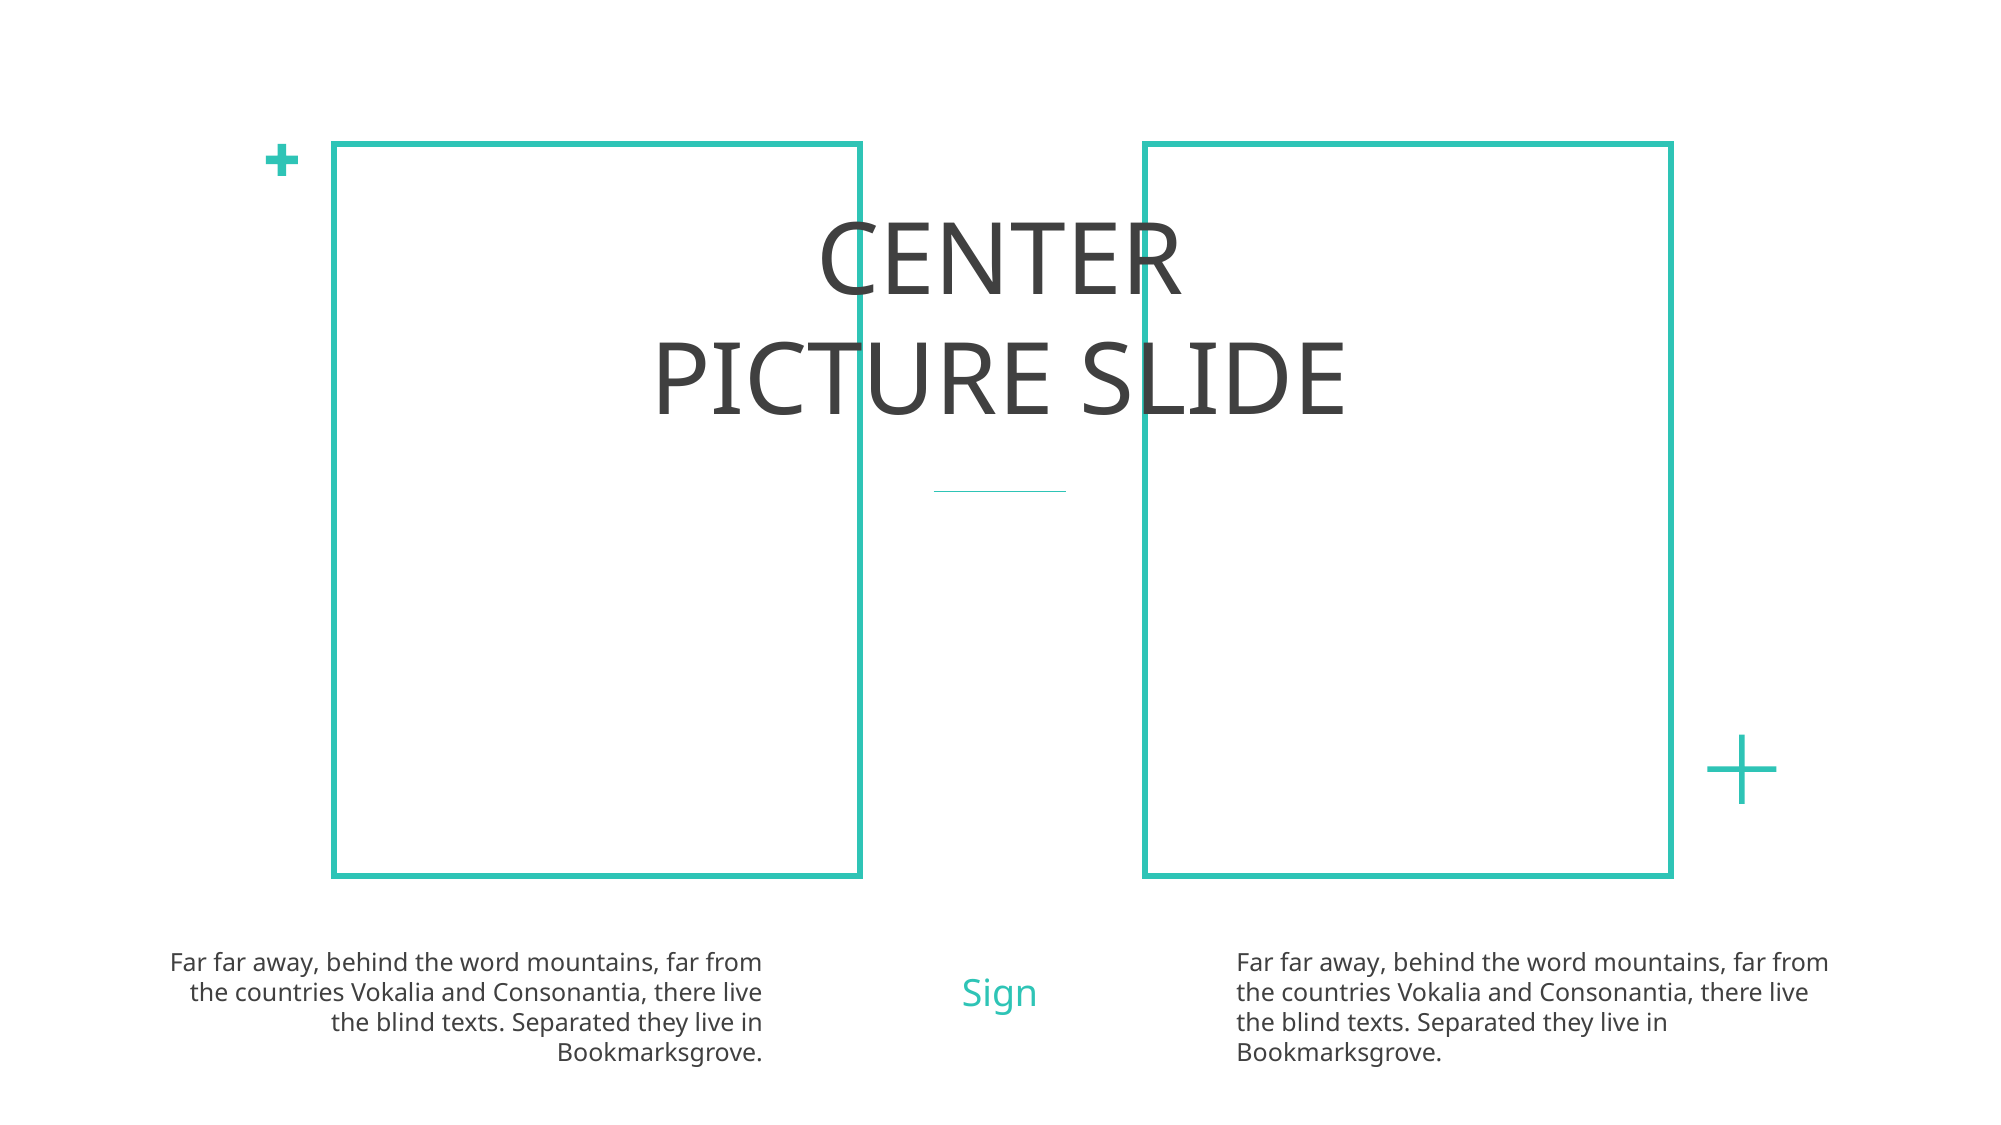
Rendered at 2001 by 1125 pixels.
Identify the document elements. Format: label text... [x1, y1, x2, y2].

text_box [265, 143, 299, 177]
text_box [1144, 143, 1672, 877]
text_box CENTER PICTURE SLIDE [905, 187, 1095, 443]
text_box Far far away, behind the word mountains, far from the countries Vokalia and Consonantia, there live the blind texts. Separated they live in Bookmarksgrove. [1221, 939, 1867, 1074]
text_box [333, 143, 861, 877]
picture [1095, 101, 1623, 834]
text_box [1706, 734, 1778, 805]
picture [377, 101, 905, 834]
text_box Far far away, behind the word mountains, far from the countries Vokalia and Consonantia, there live the blind texts. Separated they live in Bookmarksgrove. [132, 939, 779, 1074]
text_box Sign [947, 962, 1053, 1022]
